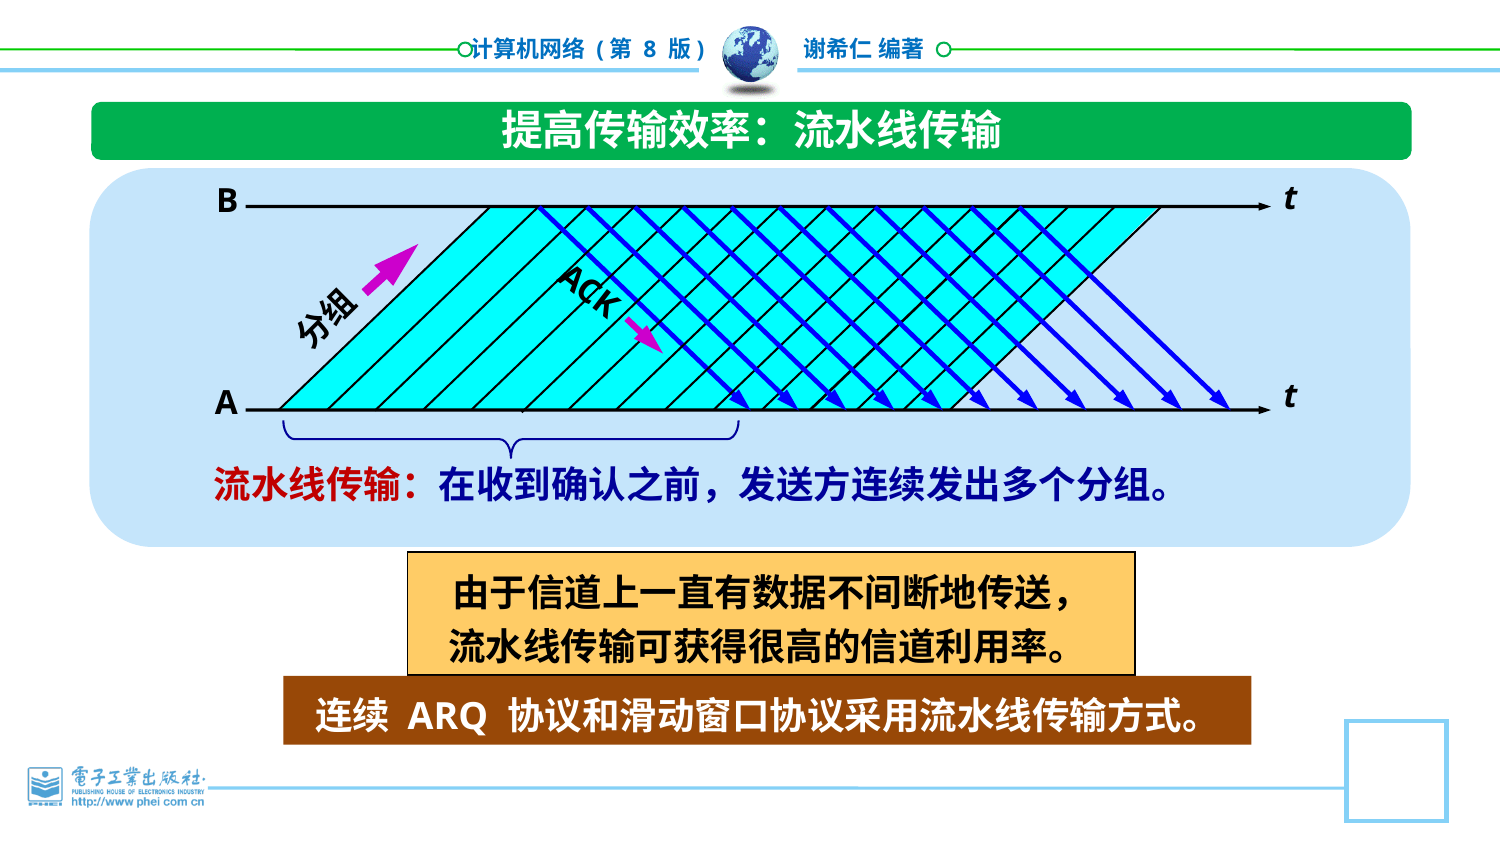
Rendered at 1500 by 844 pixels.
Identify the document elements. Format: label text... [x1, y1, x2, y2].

text_box 连续 ARQ 协议和滑动窗口协议采用流水线传输方式。 [283, 675, 1252, 745]
text_box 提高传输效率：流水线传输 [486, 96, 1017, 162]
text_box [289, 438, 733, 453]
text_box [198, 168, 1313, 430]
picture [23, 764, 208, 809]
picture [720, 24, 780, 96]
text_box 由于信道上一直有数据不间断地传送， 流水线传输可获得很高的信道利用率。 [407, 552, 1135, 675]
text_box [91, 101, 486, 160]
text_box 流水线传输：在收到确认之前，发送方连续发出多个分组。 [198, 453, 1204, 514]
text_box [1017, 101, 1412, 160]
text_box [87, 165, 1413, 550]
